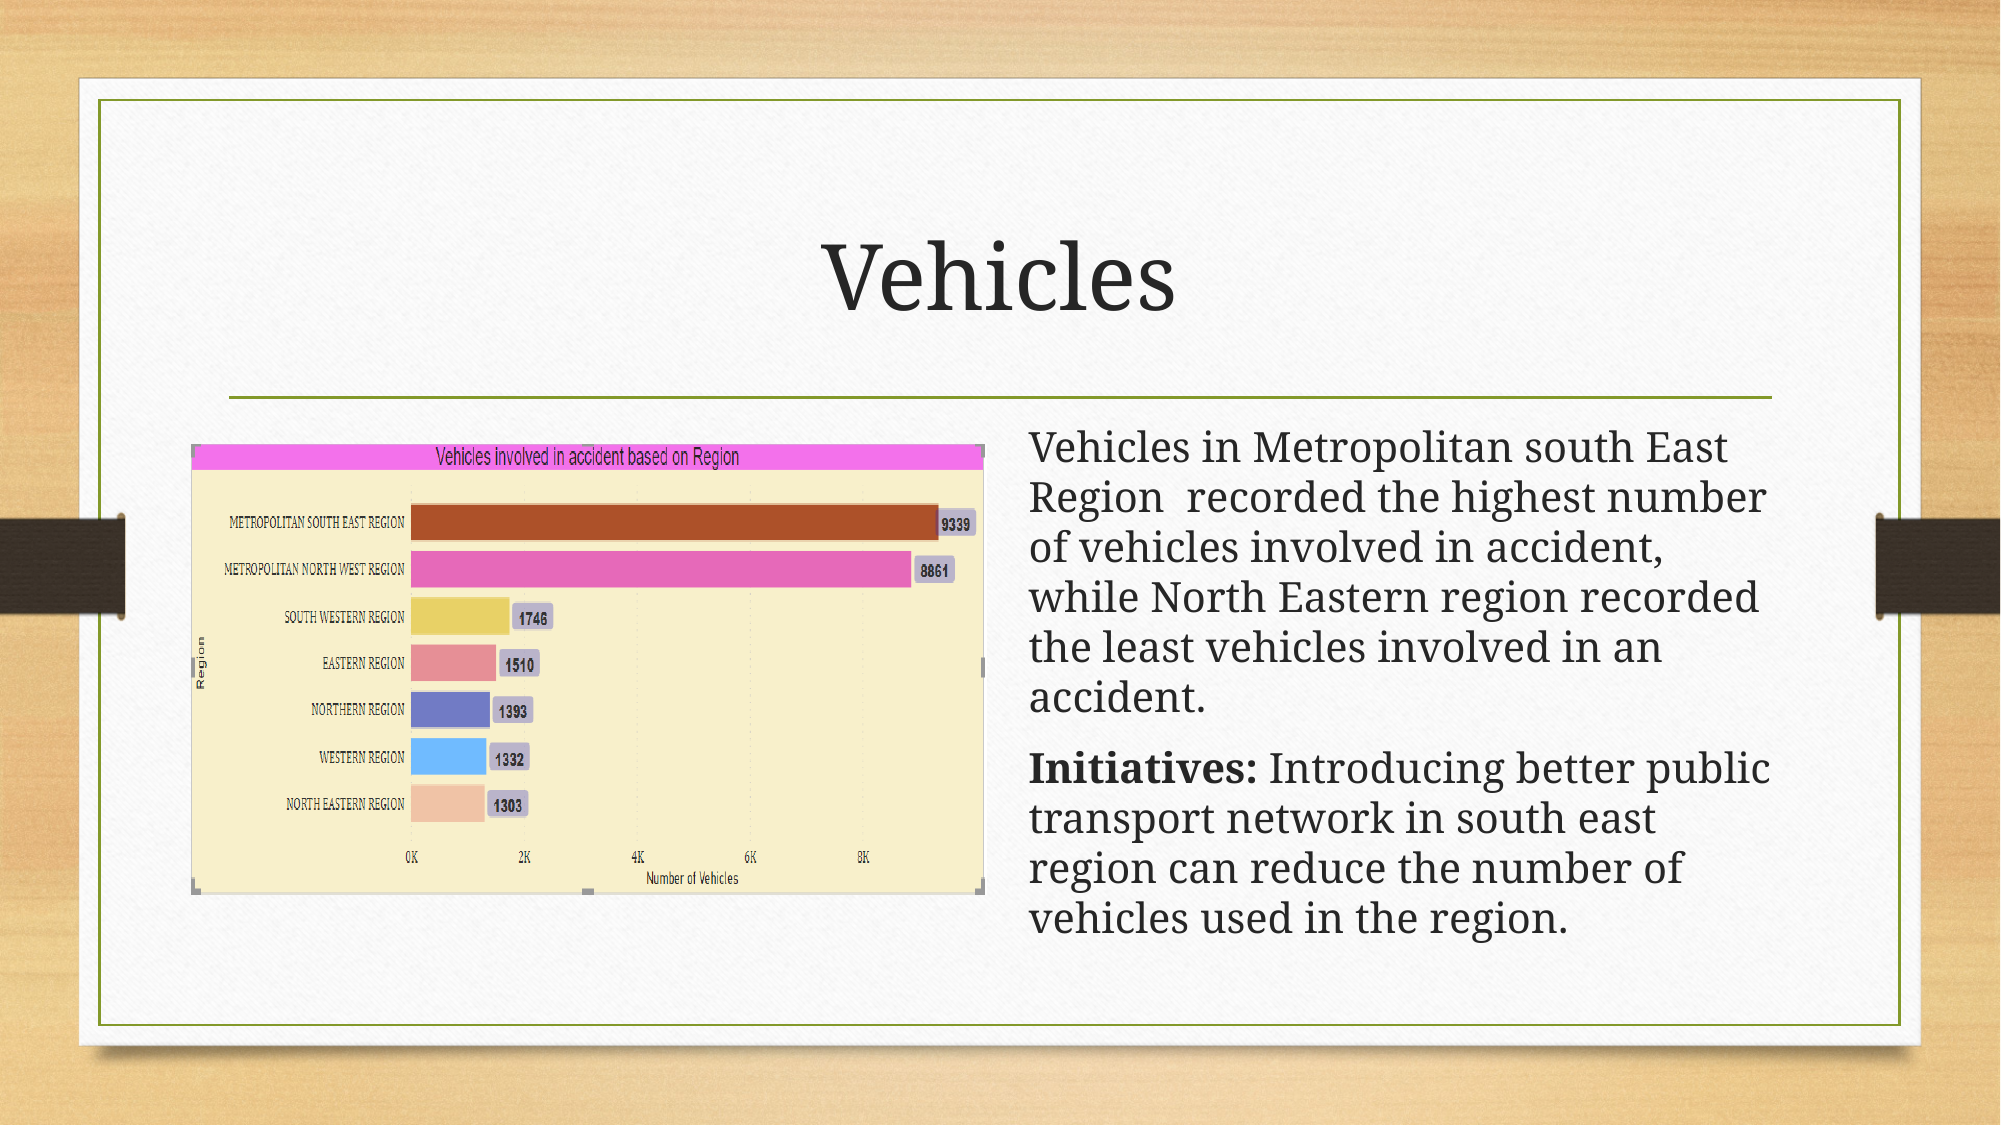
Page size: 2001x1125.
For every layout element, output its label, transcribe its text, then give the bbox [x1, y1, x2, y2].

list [190, 444, 988, 895]
list Vehicles in Metropolitan south East Region recorded the highest number of vehicles involved in accident, while North Eastern region recorded the least vehicles involved in an accident. Initiatives: Introducing better public transport network in south east region can reduce the number of vehicles used in the region. [1013, 412, 1788, 956]
title Vehicles [212, 166, 1788, 381]
picture [0, 0, 2001, 1125]
